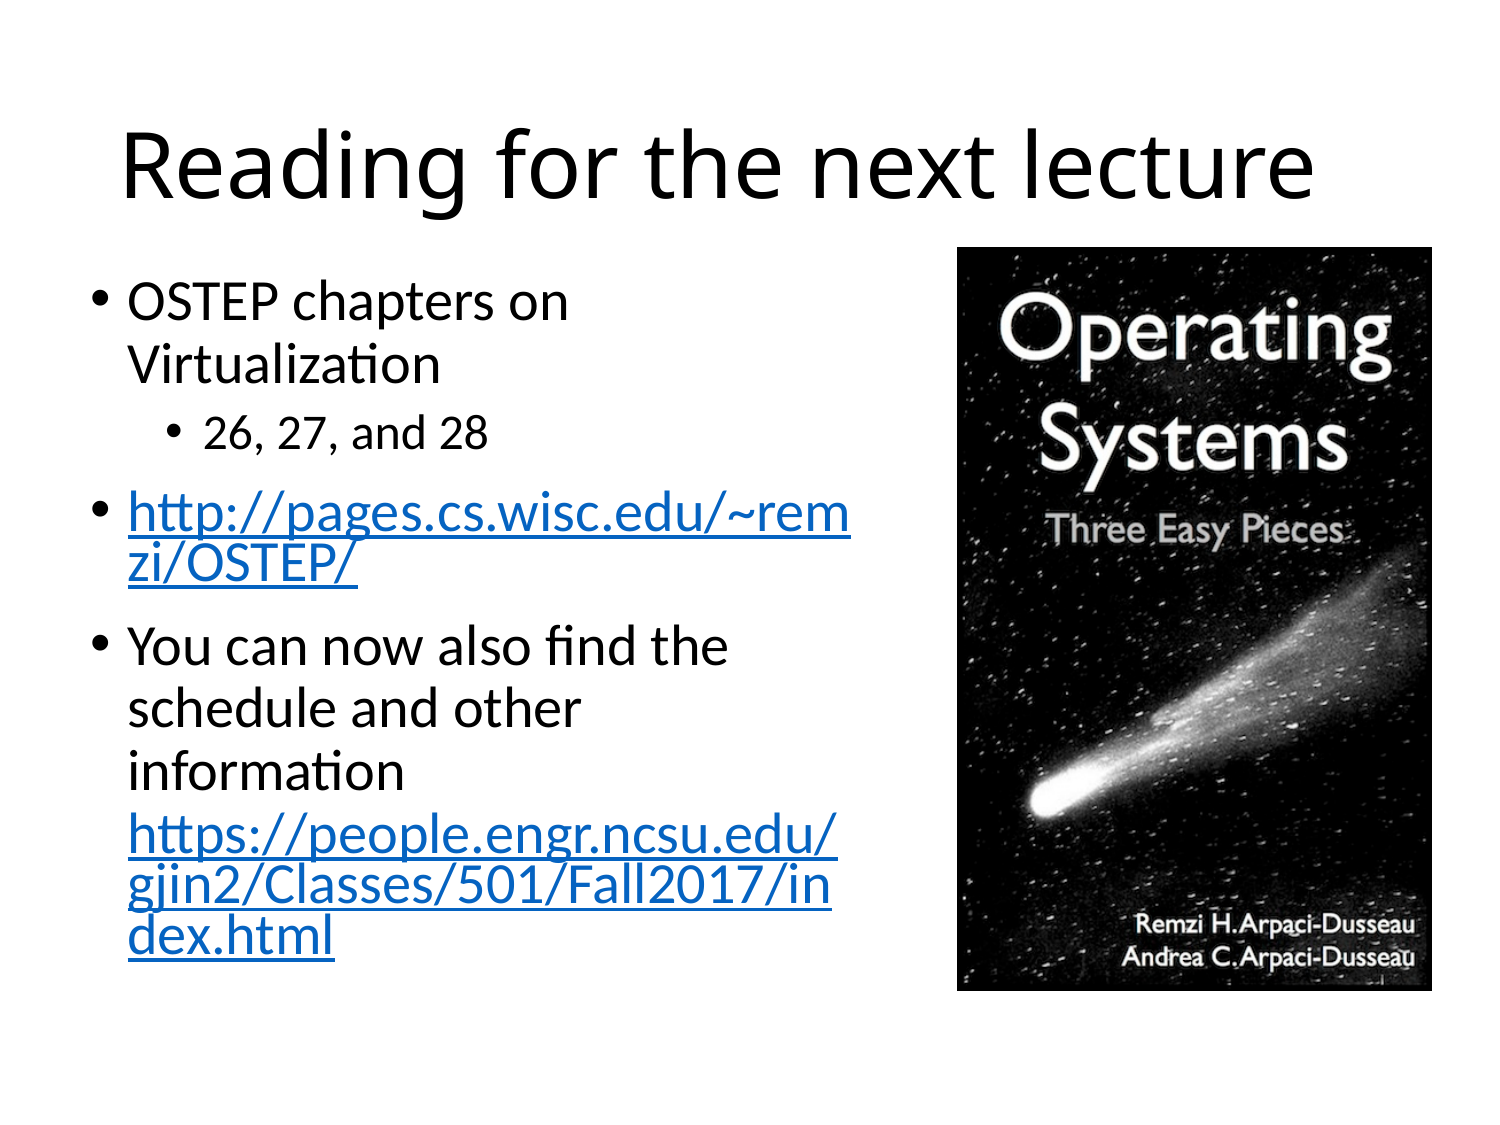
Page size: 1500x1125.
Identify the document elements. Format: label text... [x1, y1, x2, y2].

title Reading for the next lecture [103, 59, 1397, 262]
picture [519, 247, 1500, 991]
list OSTEP chapters on Virtualization 26, 27, and 28 http://pages.cs.wisc.edu/~remzi/OSTEP/ You can now also find the schedule and other information https://people.engr.ncsu.edu/gjin2/Classes/501/Fall2017/index.html [75, 262, 873, 1056]
